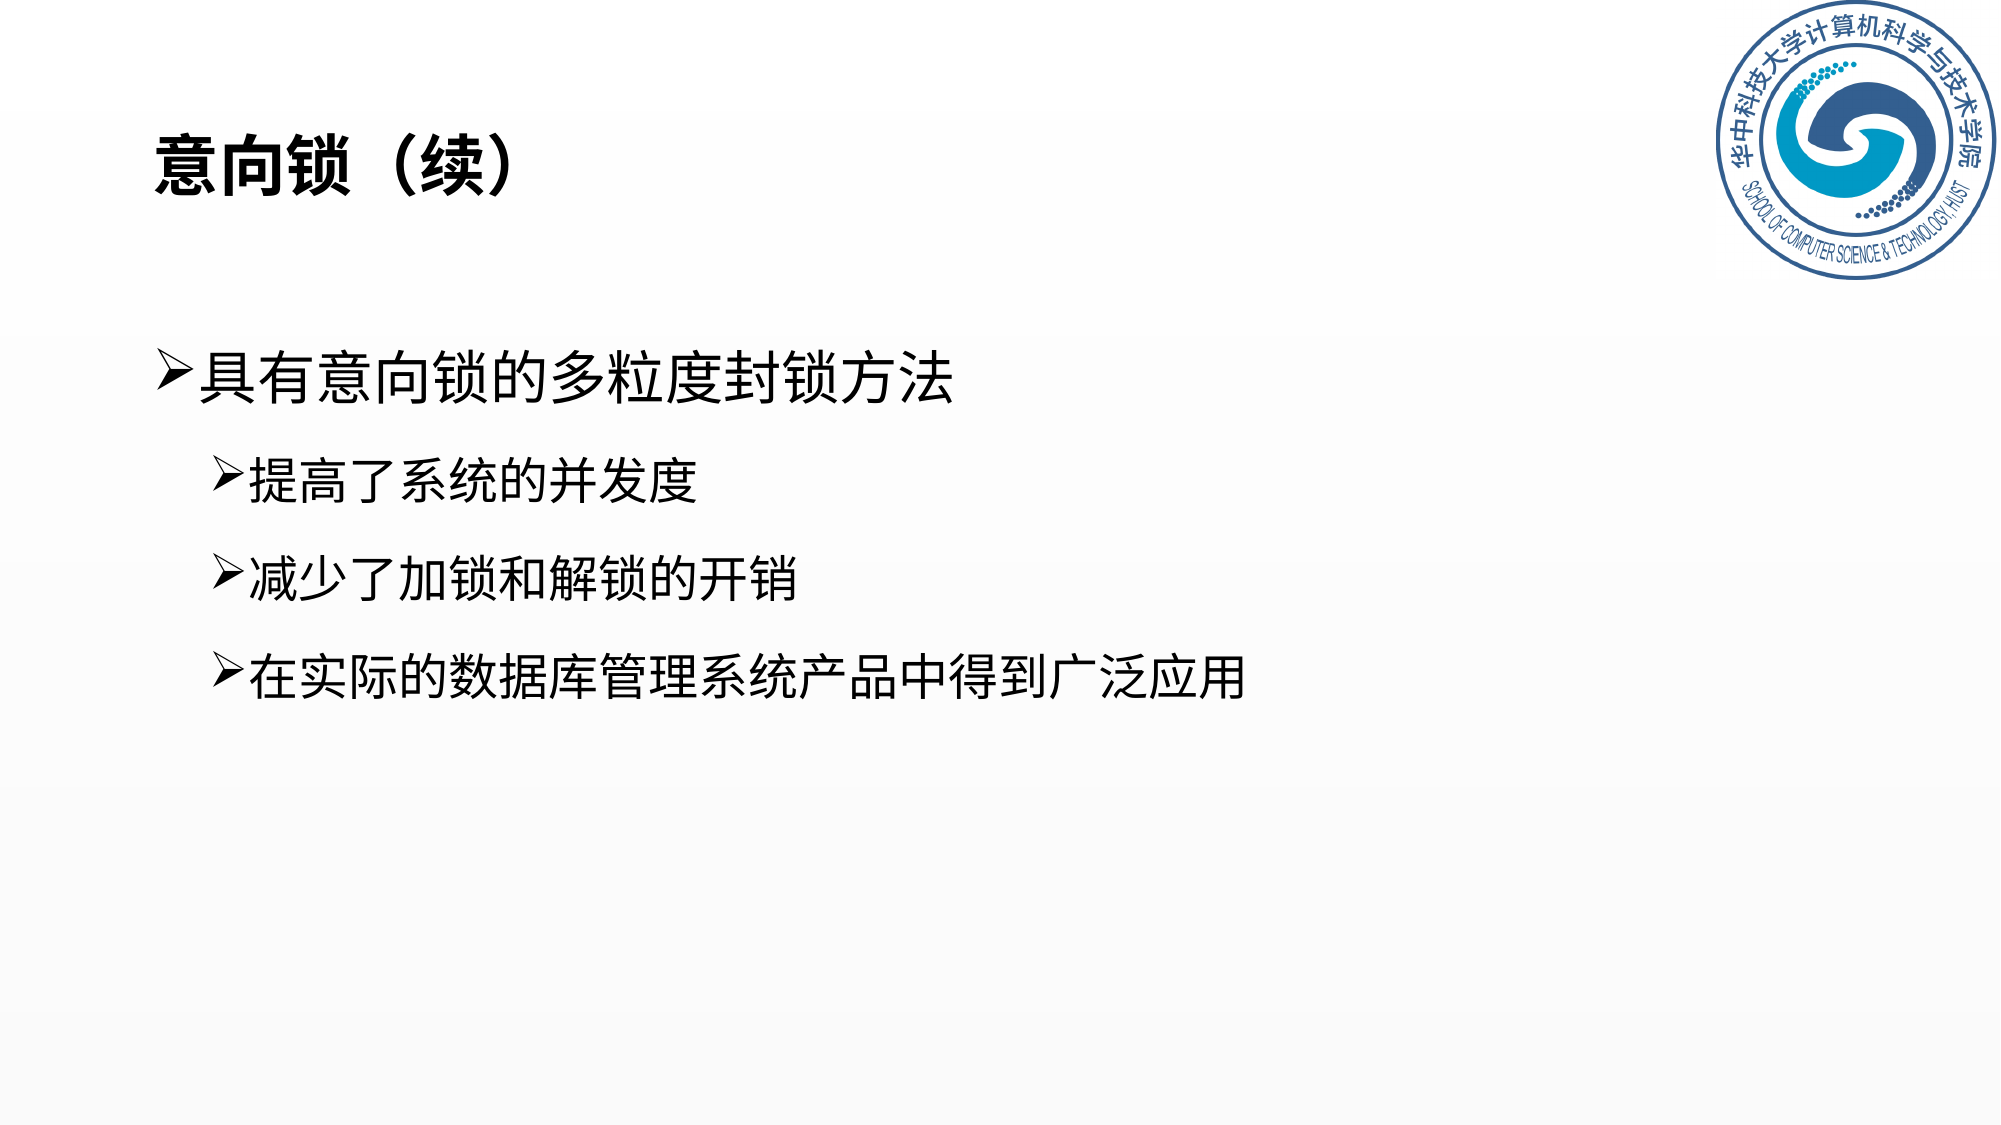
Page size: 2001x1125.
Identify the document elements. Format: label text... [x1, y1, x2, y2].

picture [1716, 0, 1999, 280]
picture [1863, 136, 1868, 155]
title 意向锁（续） [137, 59, 1863, 278]
list 具有意向锁的多粒度封锁方法 提高了系统的并发度 减少了加锁和解锁的开销 在实际的数据库管理系统产品中得到广泛应用 [137, 299, 1863, 1014]
